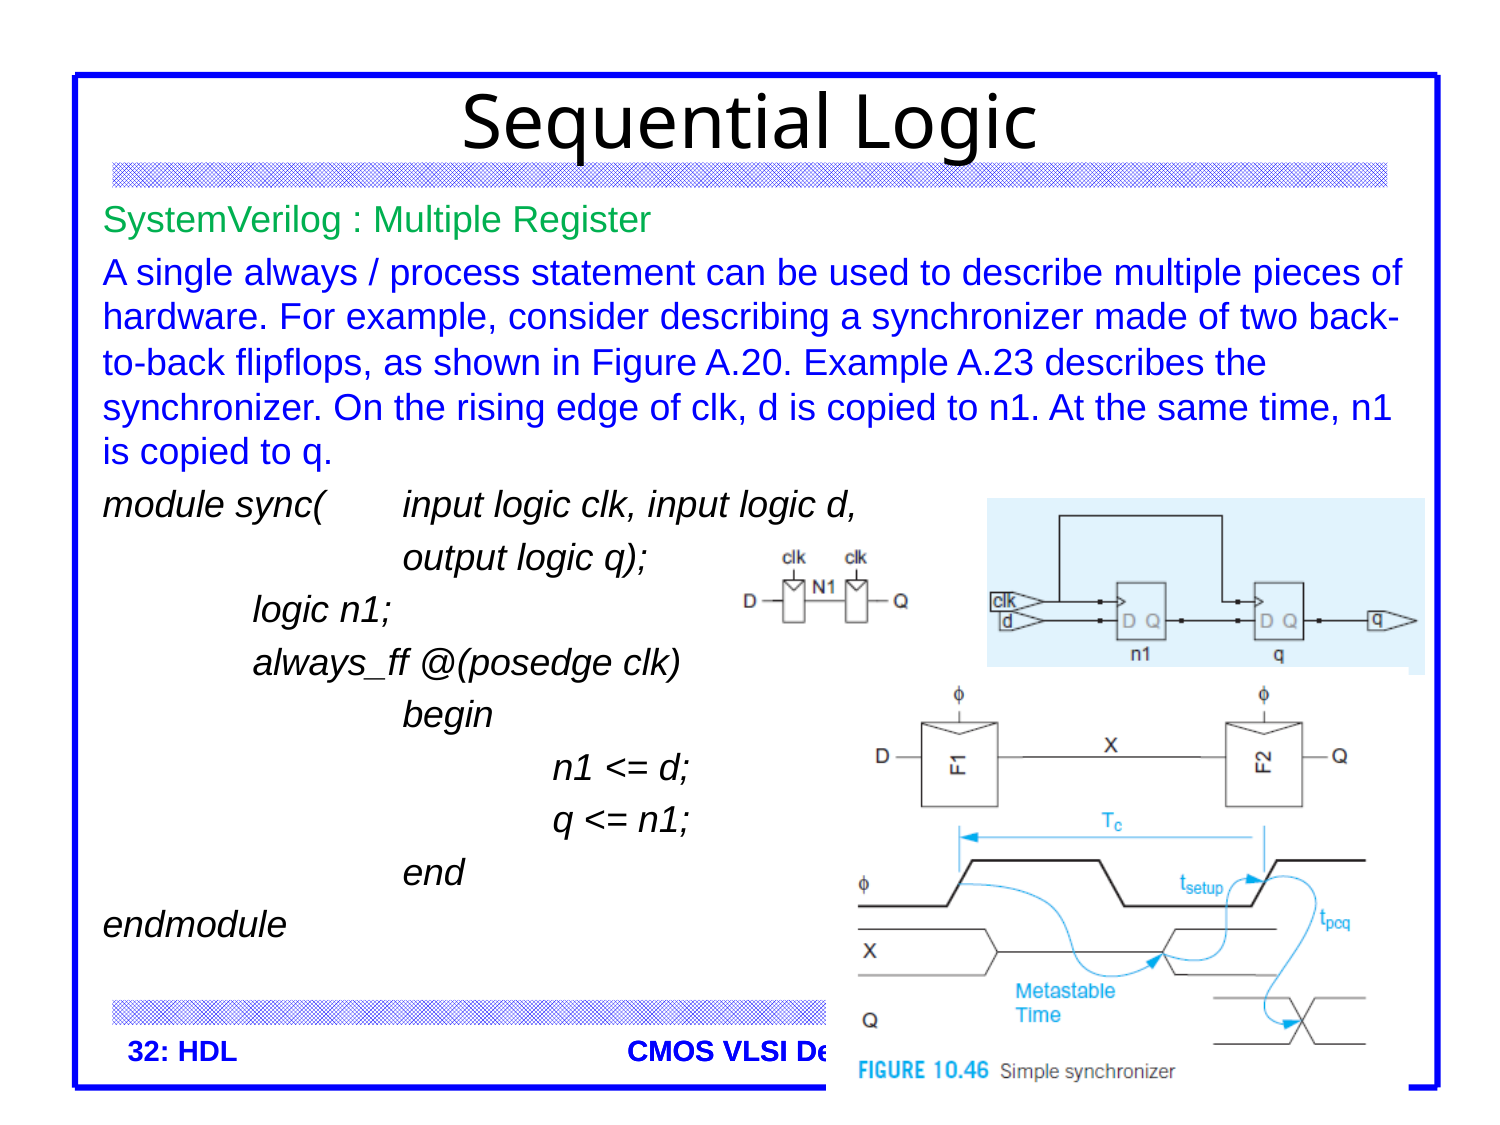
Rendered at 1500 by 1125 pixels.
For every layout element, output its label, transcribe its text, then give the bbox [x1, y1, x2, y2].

footer 32: HDL [112, 1024, 1074, 1101]
title Sequential Logic [112, 62, 1388, 176]
picture [737, 545, 915, 630]
list SystemVerilog : Multiple Register A single always / process statement can be used to describe multiple pieces of hardware. For example, consider describing a synchronizer made of two back-to-back flipflops, as shown in Figure A.20. Example A.23 describes the synchronizer. On the rising edge of clk, d is copied to n1. At the same time, n1 is copied to q. module sync( input logic clk, input logic d, output logic q); logic n1; always_ff @(posedge clk) begin n1 <= d; q <= n1; end endmodule [87, 187, 1438, 988]
picture [825, 497, 1426, 1092]
